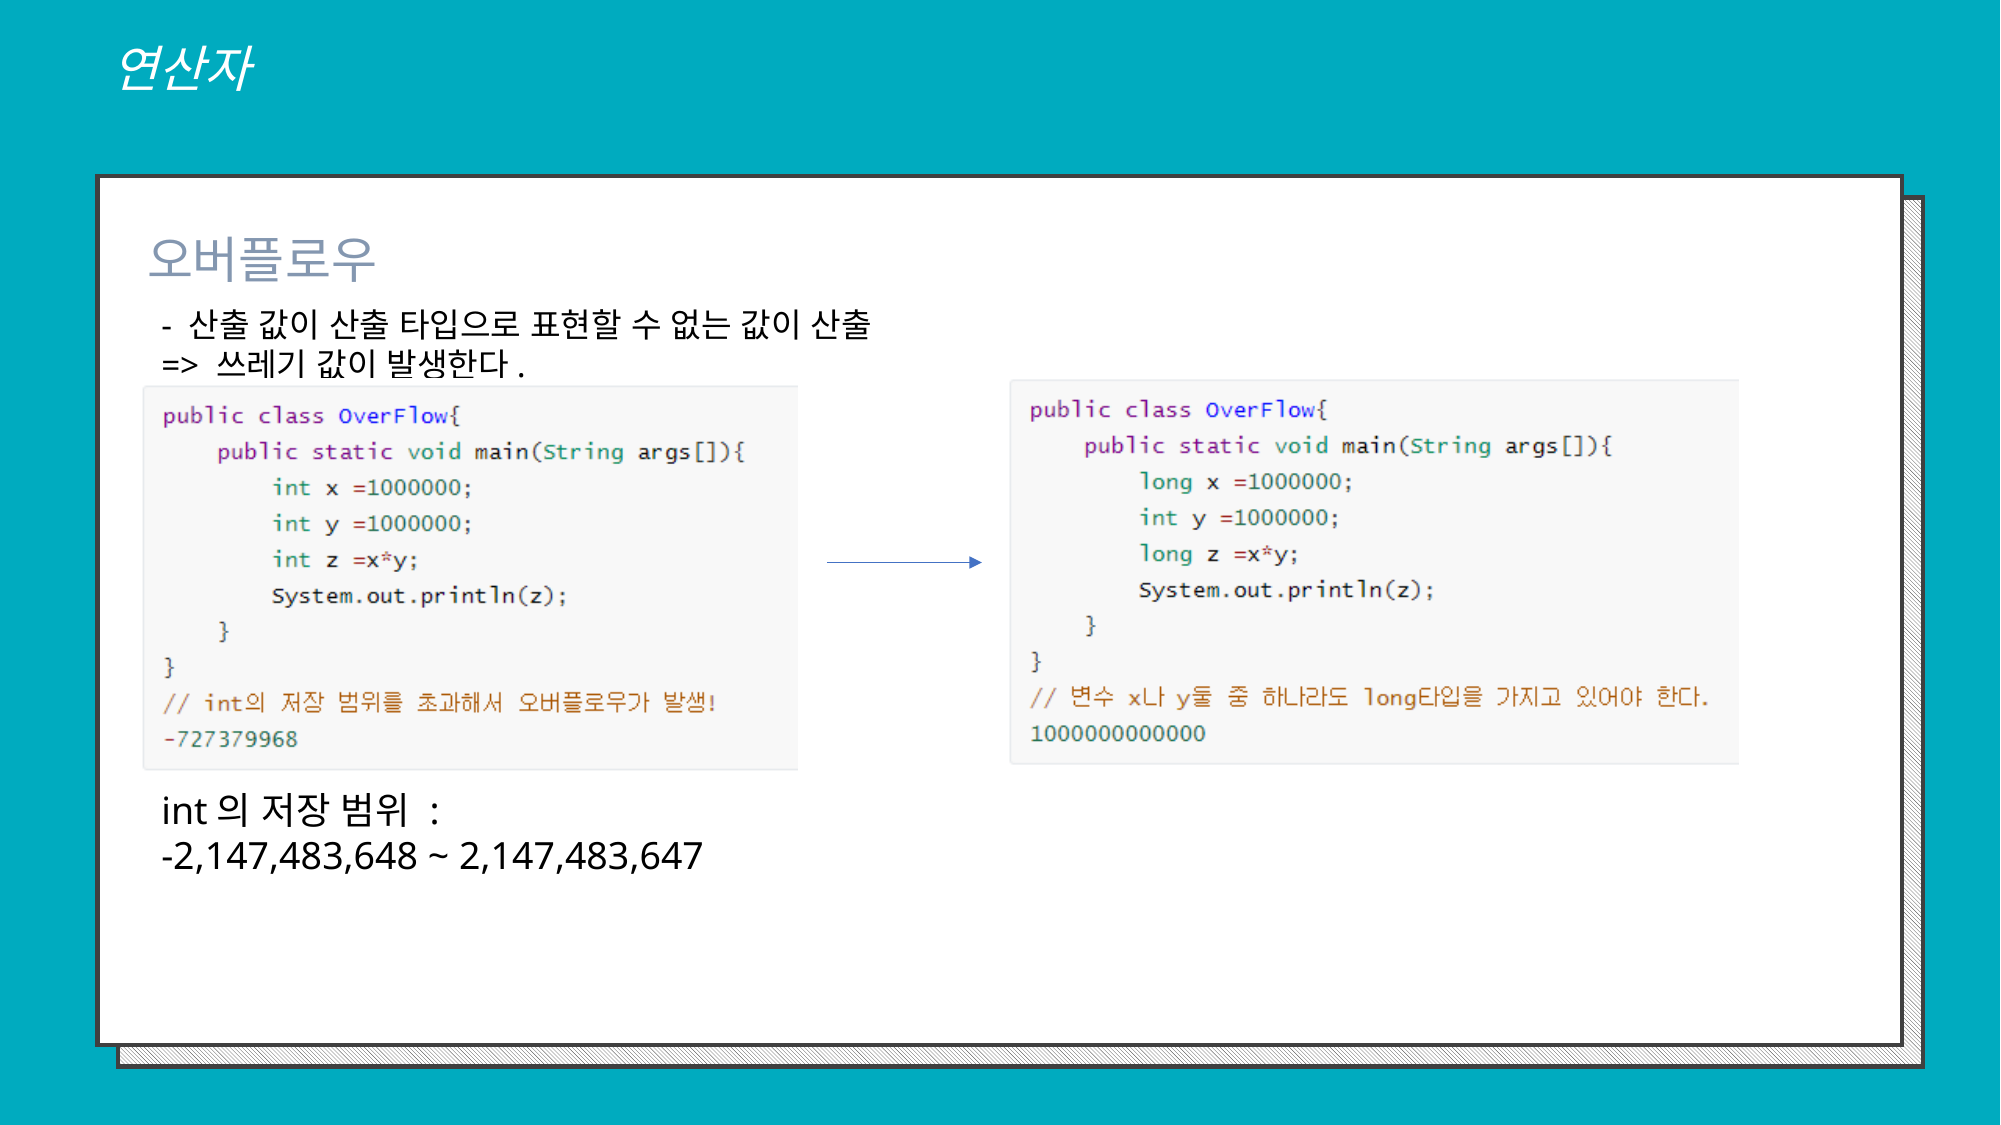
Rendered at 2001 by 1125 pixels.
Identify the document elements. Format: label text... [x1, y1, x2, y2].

picture [132, 378, 798, 780]
text_box 연산자 [97, 0, 1003, 105]
picture [1002, 375, 1739, 779]
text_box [97, 176, 1923, 1067]
